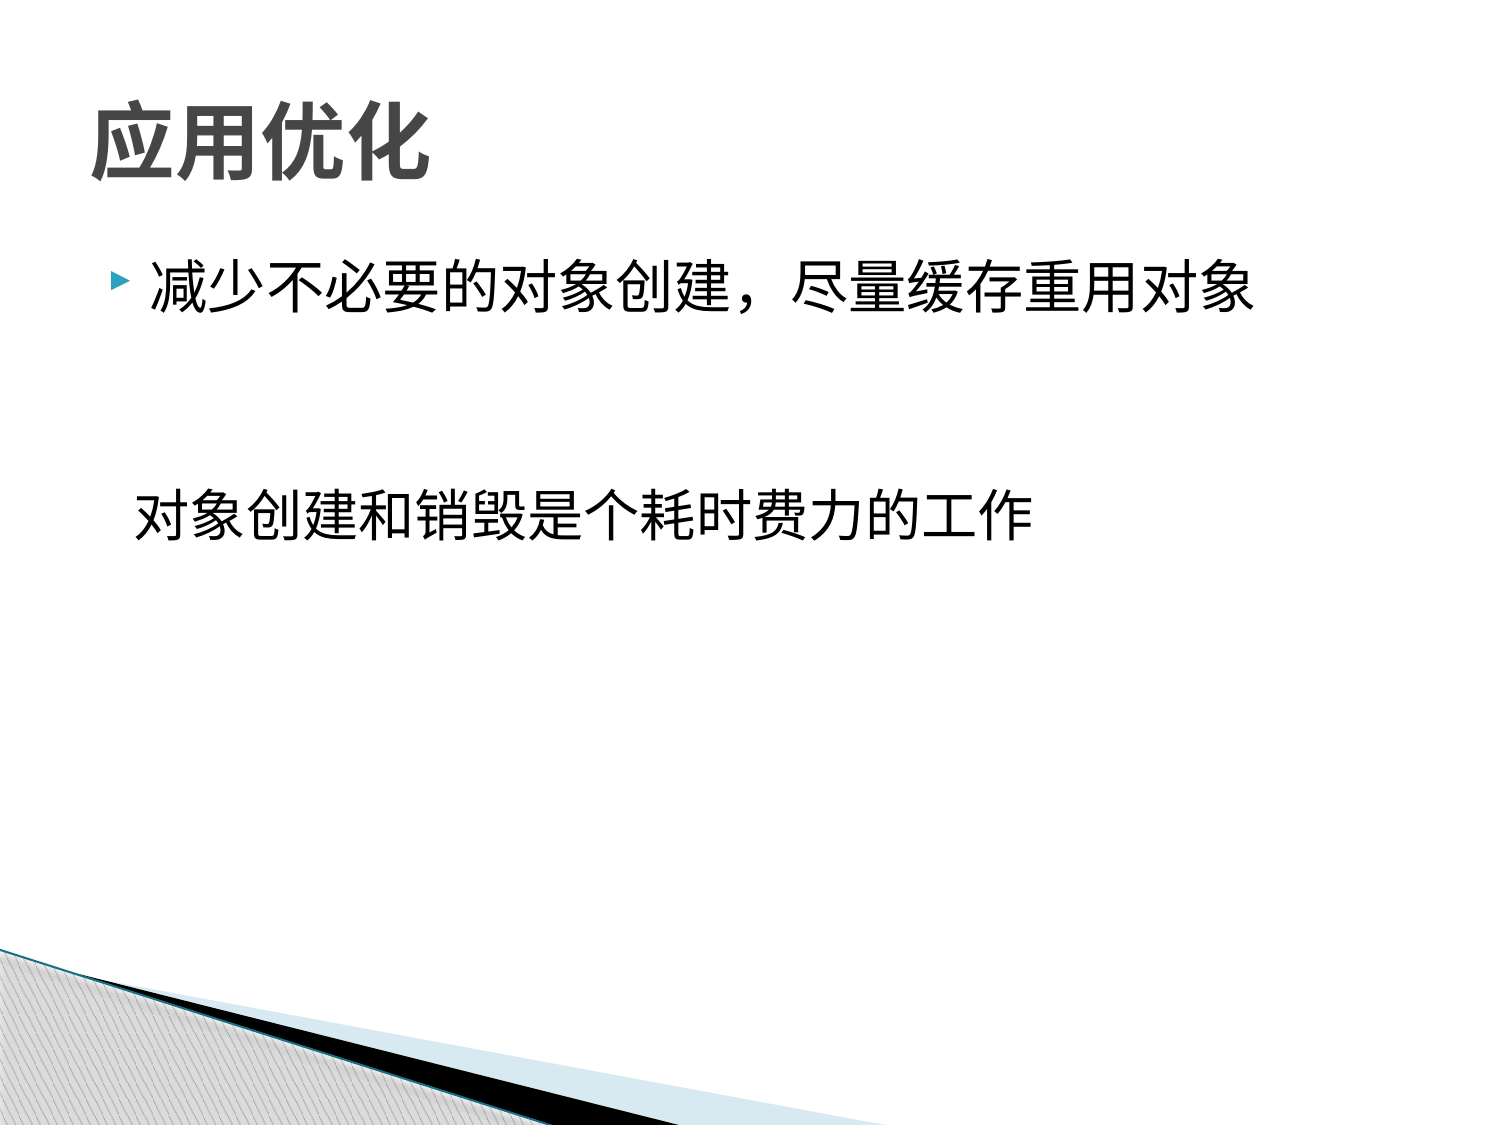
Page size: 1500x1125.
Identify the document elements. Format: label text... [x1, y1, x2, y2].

title 应用优化 [75, 45, 1425, 233]
list 减少不必要的对象创建，尽量缓存重用对象 对象创建和销毁是个耗时费力的工作 [75, 243, 1425, 986]
